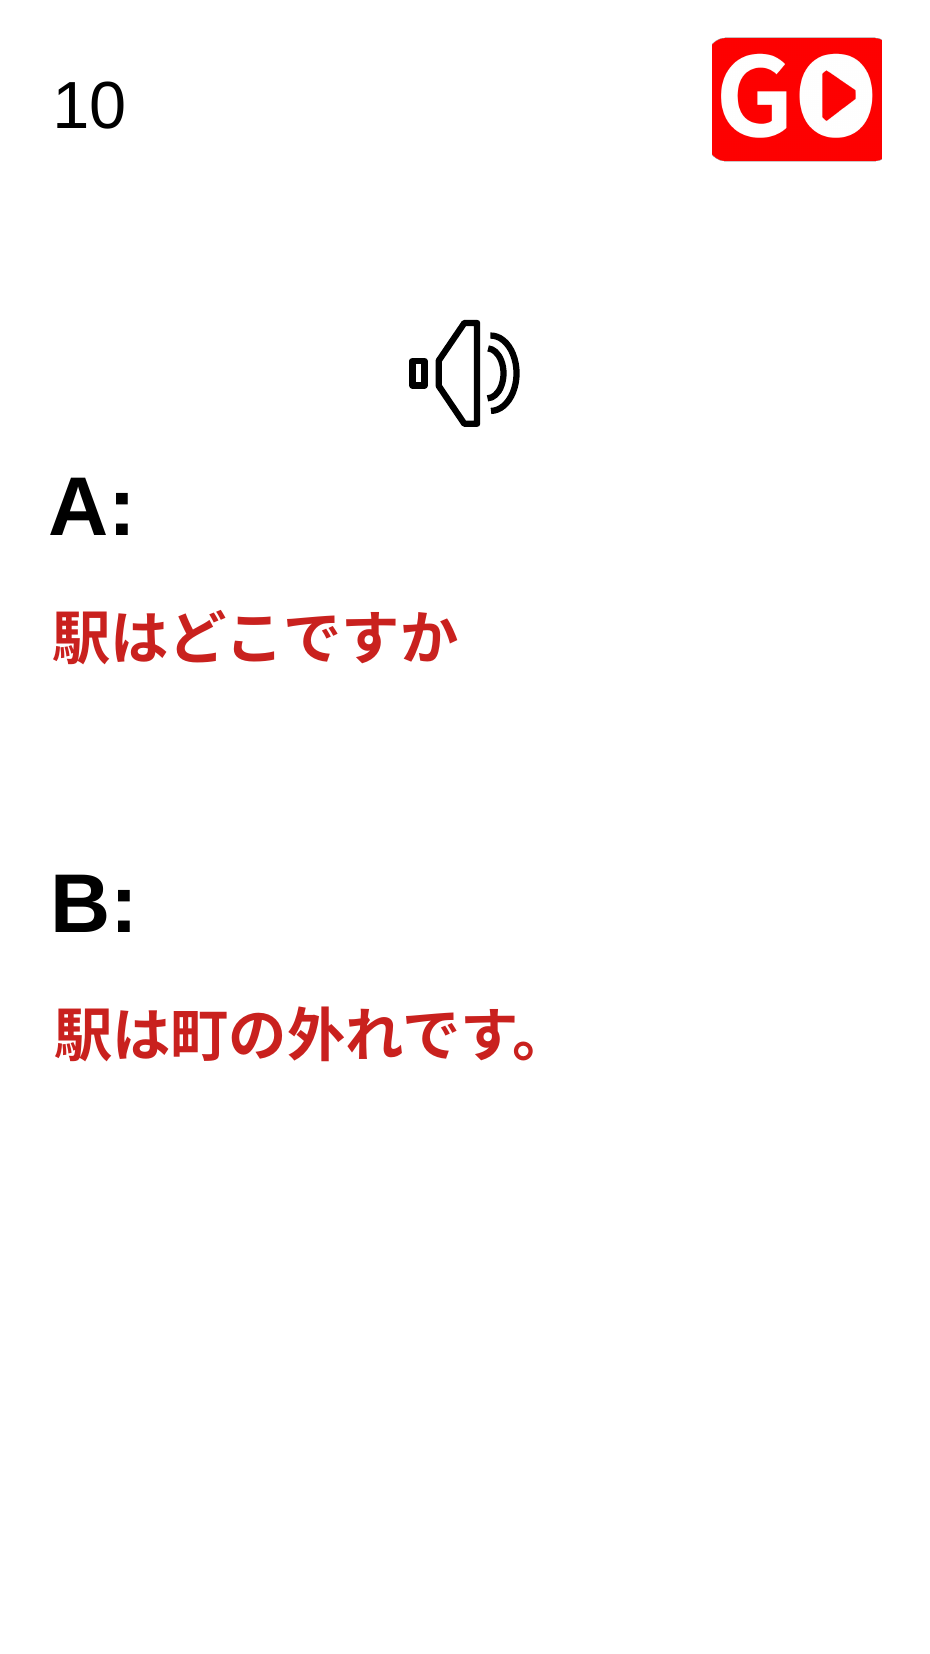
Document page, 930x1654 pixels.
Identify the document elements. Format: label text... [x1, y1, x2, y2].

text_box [359, 271, 570, 476]
text_box B: [35, 825, 190, 974]
picture [712, 37, 882, 162]
text_box 10 [37, 54, 450, 145]
text_box 駅は町の外れです。 [39, 959, 900, 1107]
text_box 駅はどこですか [37, 562, 898, 710]
text_box A: [33, 428, 188, 577]
